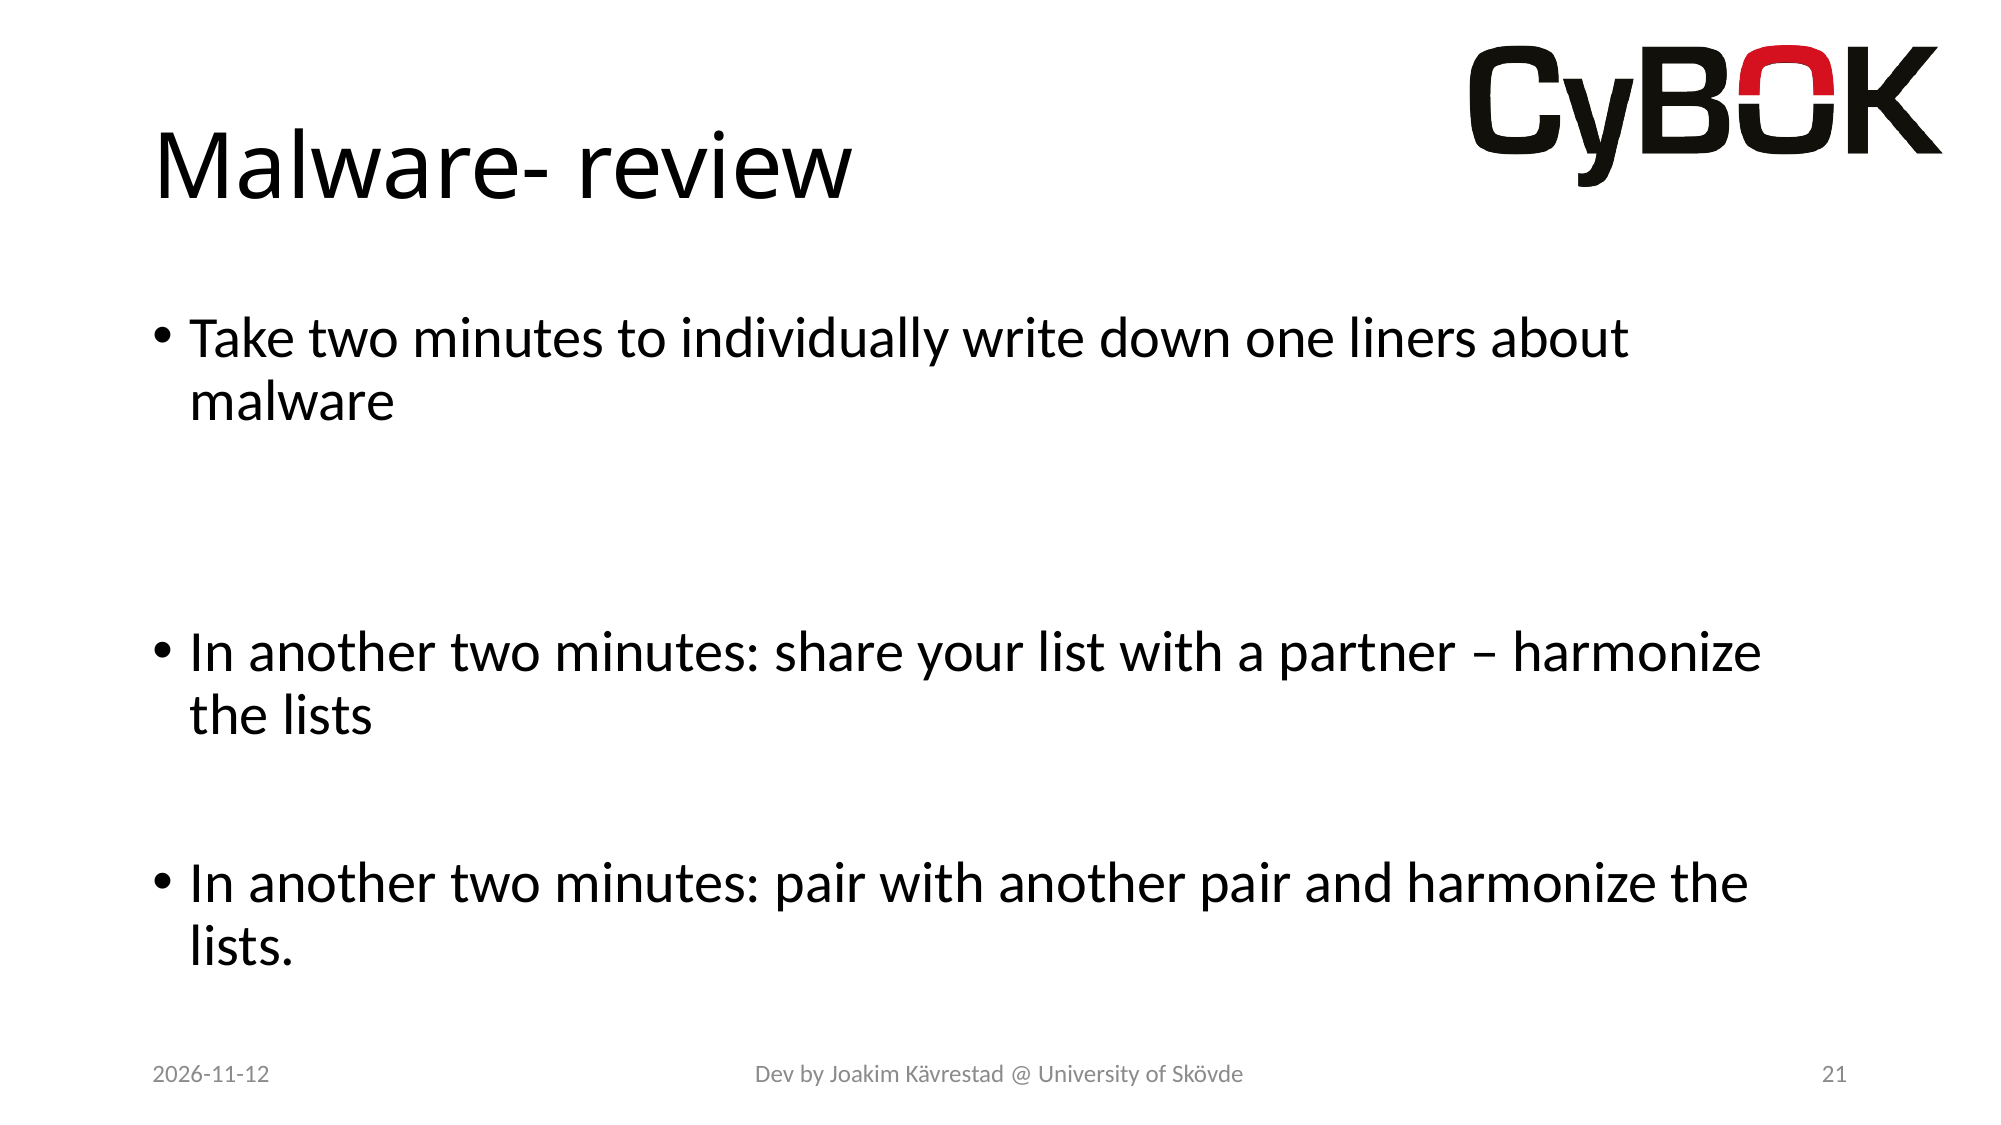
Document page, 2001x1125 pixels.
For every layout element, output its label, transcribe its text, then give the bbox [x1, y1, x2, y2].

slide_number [137, 1042, 588, 1103]
slide_number 21 [1412, 1042, 1863, 1103]
list Take two minutes to individually write down one liners about malware In another two minutes: share your list with a partner – harmonize the lists In another two minutes: pair with another pair and harmonize the lists. [137, 299, 1863, 1014]
footer Dev by Joakim Kävrestad @ University of Skövde [662, 1042, 1338, 1103]
title Malware- review [137, 59, 1863, 278]
picture [1464, 30, 1949, 193]
